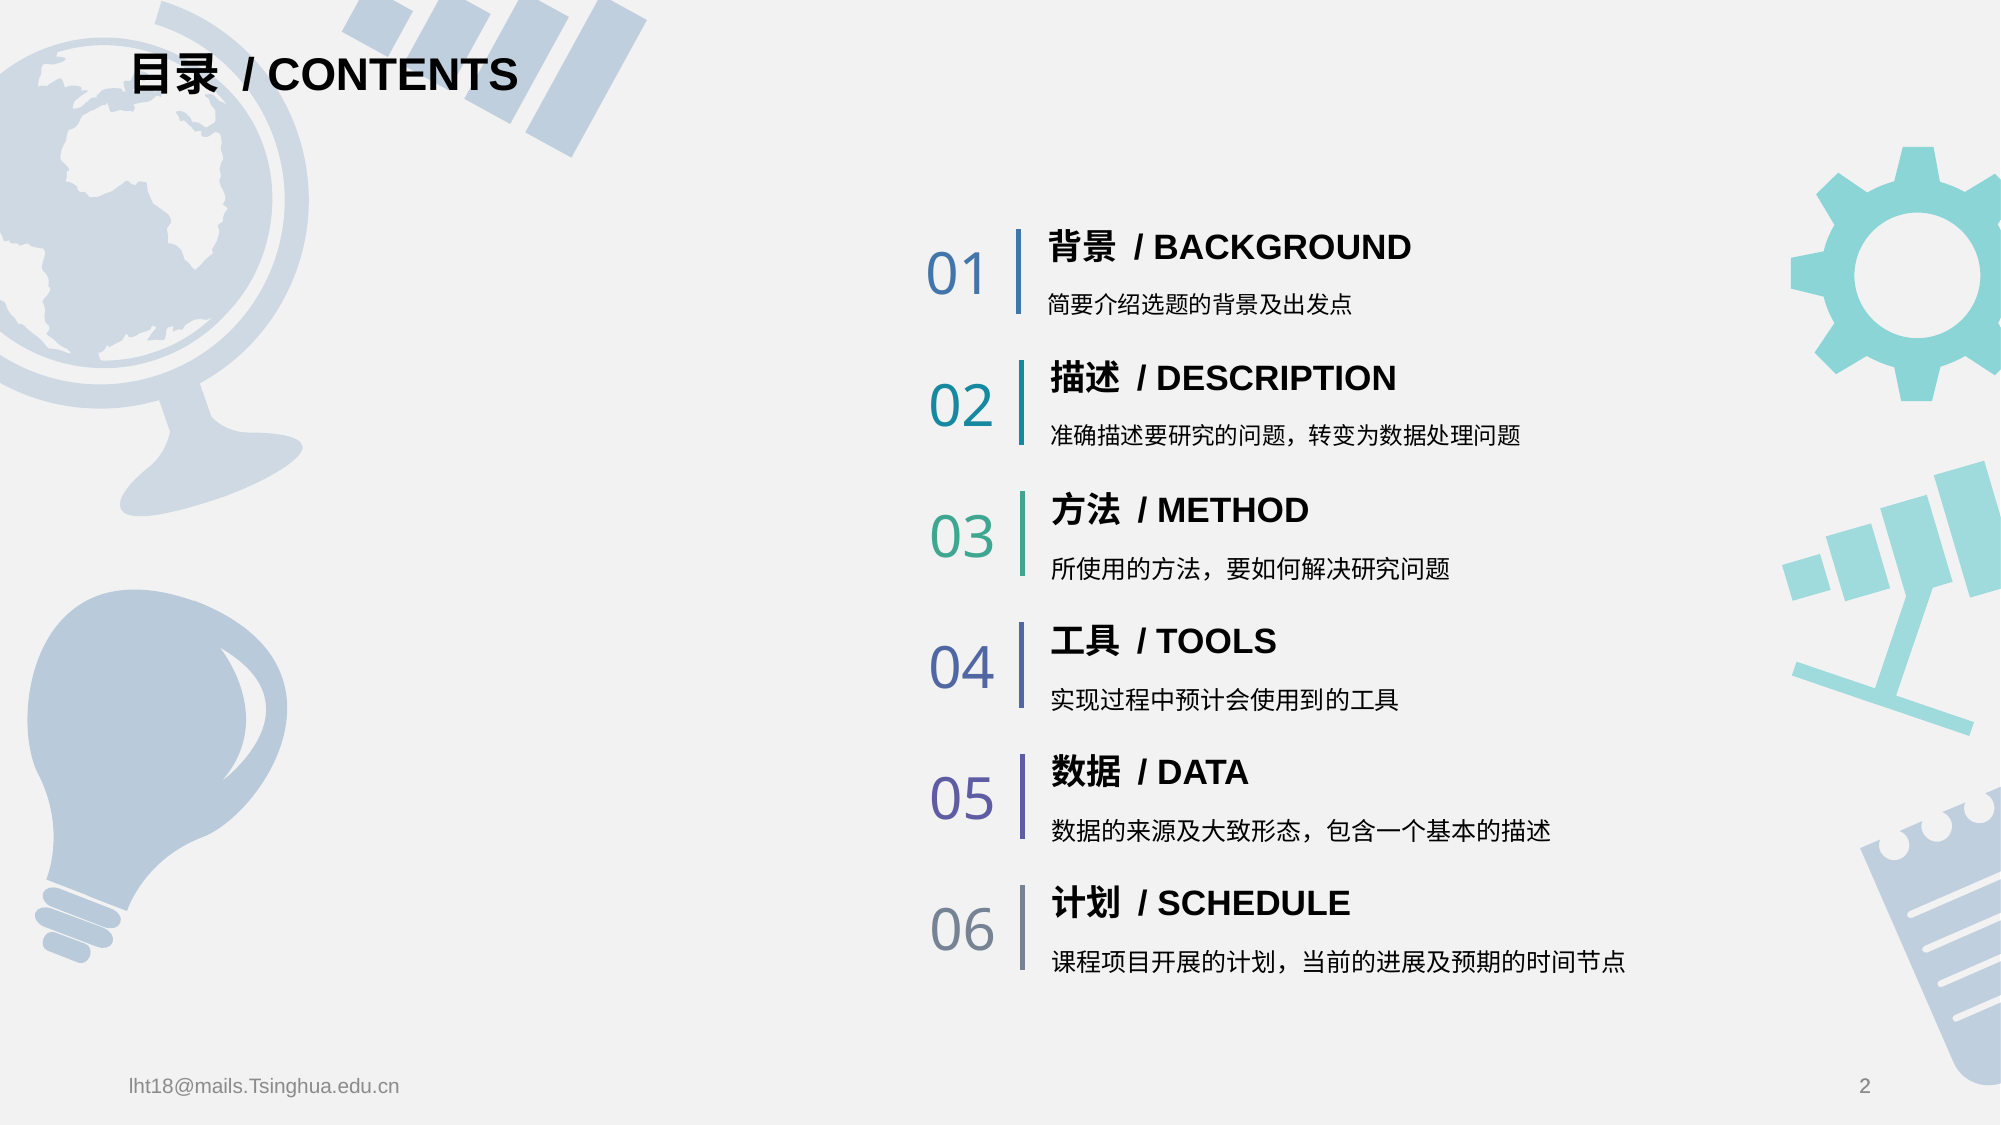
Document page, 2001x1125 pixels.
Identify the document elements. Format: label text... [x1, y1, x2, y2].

text_box 2 [1412, 1068, 1886, 1103]
title 目录 / CONTENTS [114, 0, 1886, 152]
text_box lht18@mails.Tsinghua.edu.cn [113, 1068, 789, 1103]
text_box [920, 216, 1725, 983]
